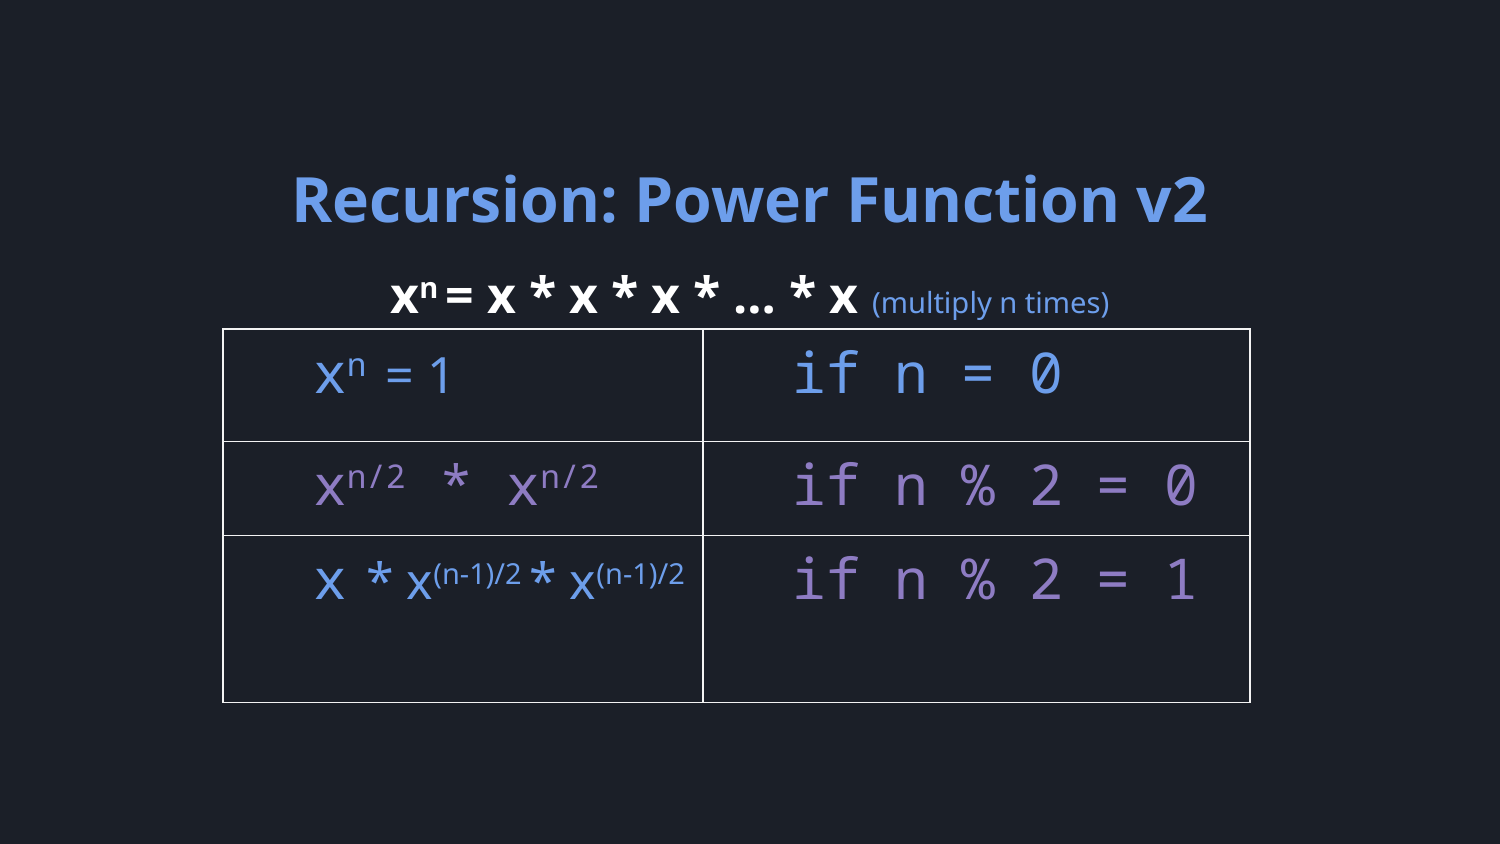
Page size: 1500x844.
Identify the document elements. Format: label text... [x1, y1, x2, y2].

table_cell xn/2 * xn/2 [224, 442, 702, 535]
table_cell if n % 2 = 1 [704, 536, 1249, 702]
table_header xn = 1 [224, 330, 702, 441]
table_cell if n % 2 = 0 [704, 442, 1249, 535]
table_header if n = 0 [704, 330, 1249, 441]
text_box Recursion: Power Function v2 [195, 144, 1305, 266]
text_box xn = x * x * x * … * x (multiply n times) [250, 248, 1250, 328]
table_cell x * x(n-1)/2 * x(n-1)/2 [224, 536, 702, 702]
